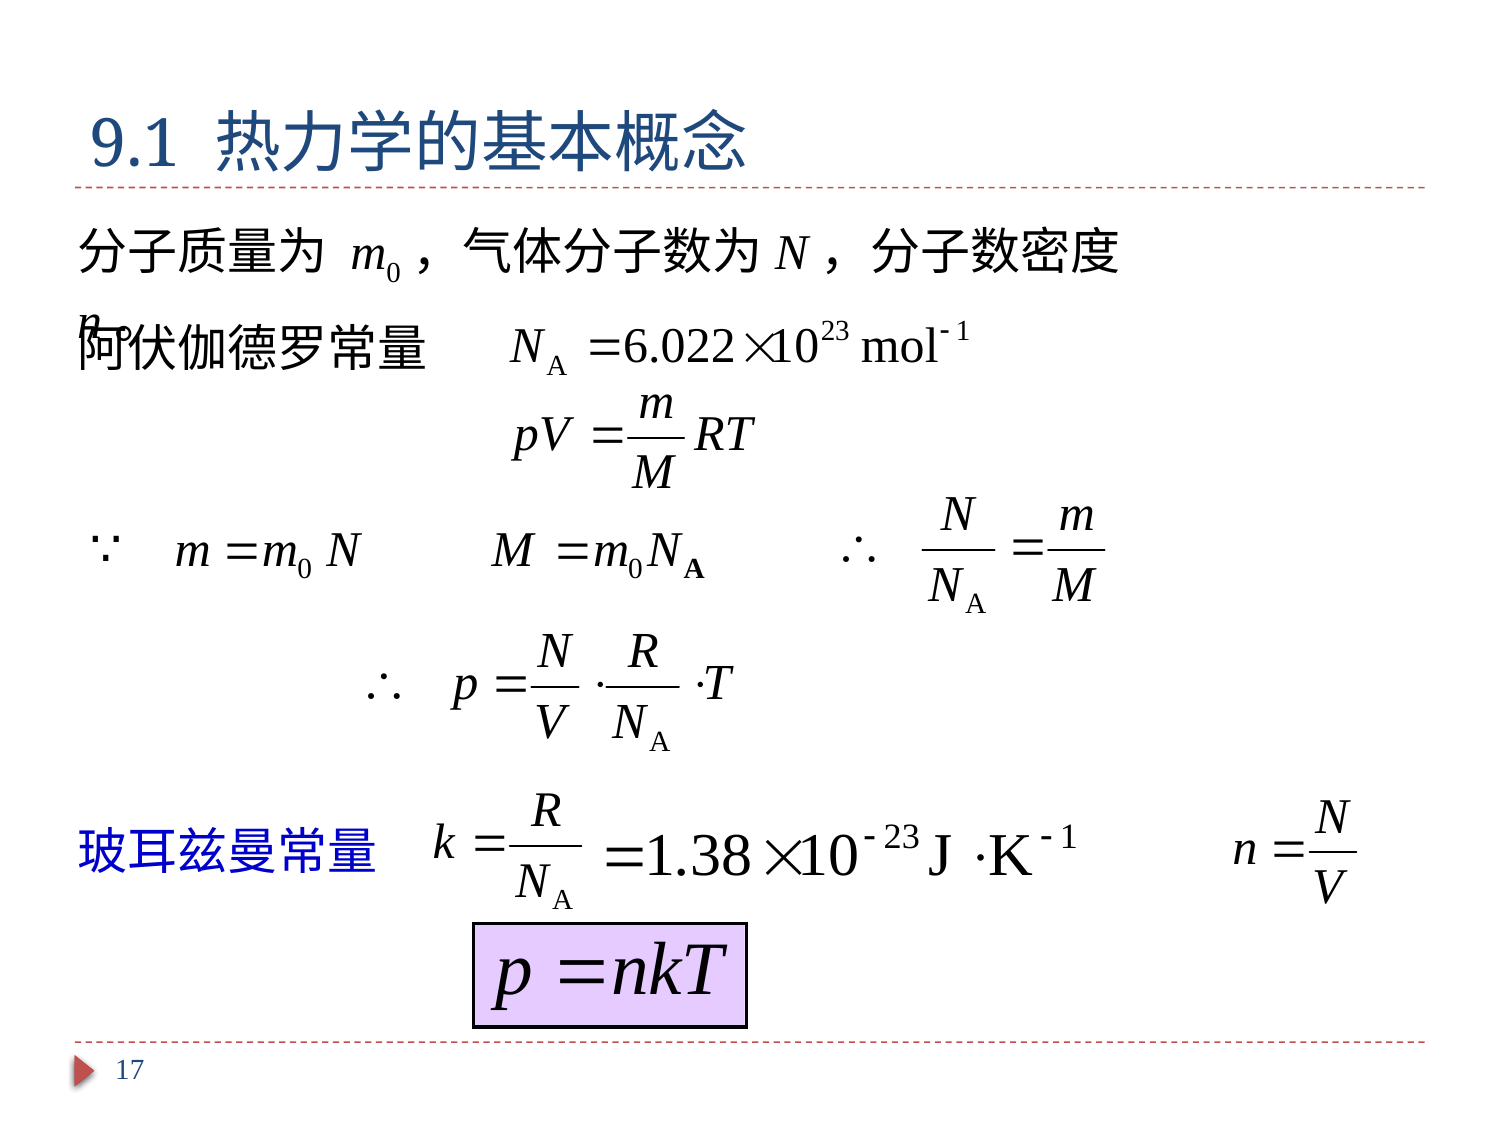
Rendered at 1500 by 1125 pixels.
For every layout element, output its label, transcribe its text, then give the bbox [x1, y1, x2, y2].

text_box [424, 779, 592, 921]
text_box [837, 482, 1115, 626]
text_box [89, 516, 376, 592]
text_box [591, 809, 1088, 891]
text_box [362, 619, 747, 763]
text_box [474, 924, 745, 1026]
slide_number 17 [100, 1042, 426, 1103]
text_box 玻耳兹曼常量 [62, 812, 418, 888]
text_box 分子质量为 m0，气体分子数为N，分子数密度 n。 [62, 212, 1188, 356]
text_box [1224, 784, 1368, 915]
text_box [482, 516, 714, 592]
title 9.1 热力学的基本概念 [75, 37, 1425, 188]
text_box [499, 395, 768, 501]
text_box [499, 308, 979, 384]
text_box 阿伏伽德罗常量 [62, 308, 499, 384]
